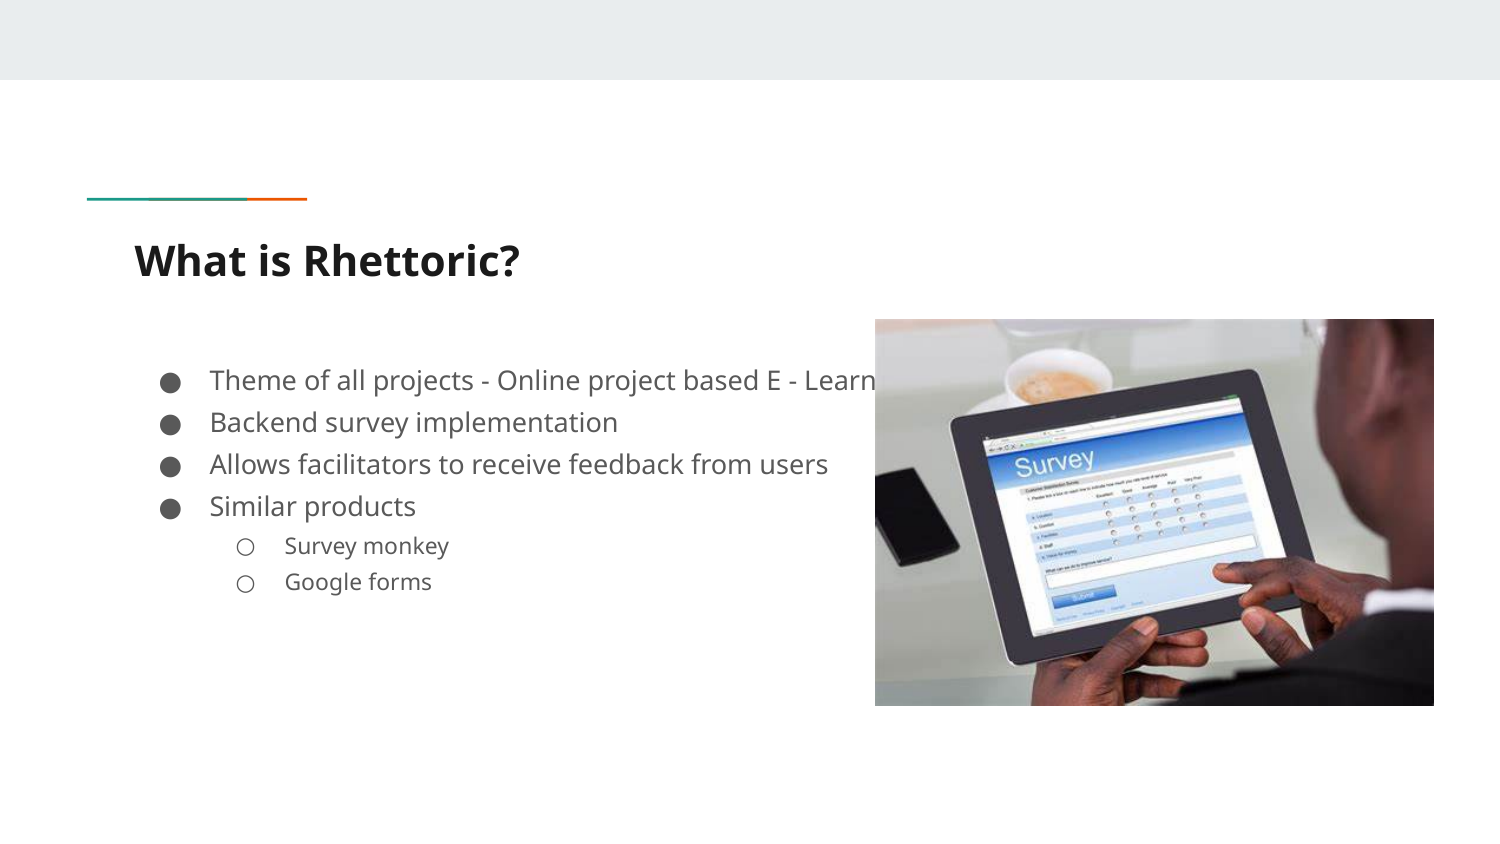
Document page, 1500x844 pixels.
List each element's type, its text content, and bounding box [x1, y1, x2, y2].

picture [875, 319, 1435, 707]
title What is Rhettoric? [119, 216, 1381, 305]
list Theme of all projects - Online project based E - Learning Backend survey implementation Allows facilitators to receive feedback from users Similar products Survey monkey Google forms [119, 341, 874, 712]
